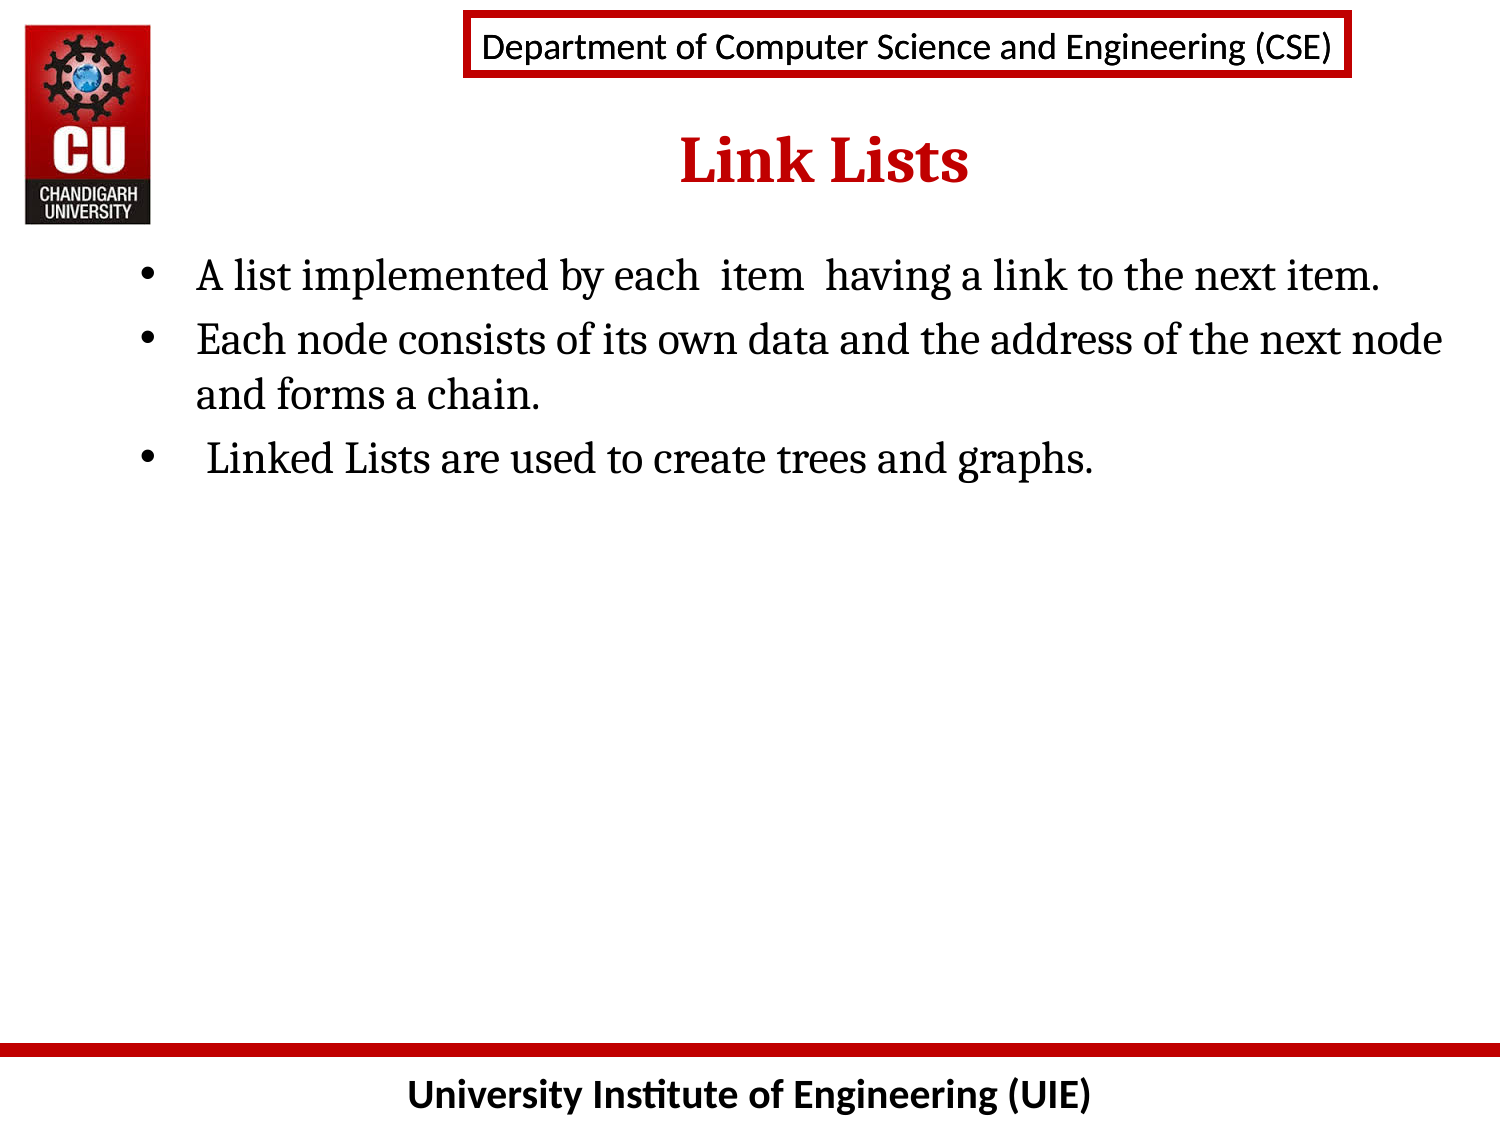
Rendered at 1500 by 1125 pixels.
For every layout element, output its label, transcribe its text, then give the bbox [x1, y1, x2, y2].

list A list implemented by each item having a link to the next item. Each node consists of its own data and the address of the next node and forms a chain. Linked Lists are used to create trees and graphs. [125, 237, 1475, 1025]
list Link Lists [174, 99, 1475, 213]
picture [24, 24, 151, 225]
